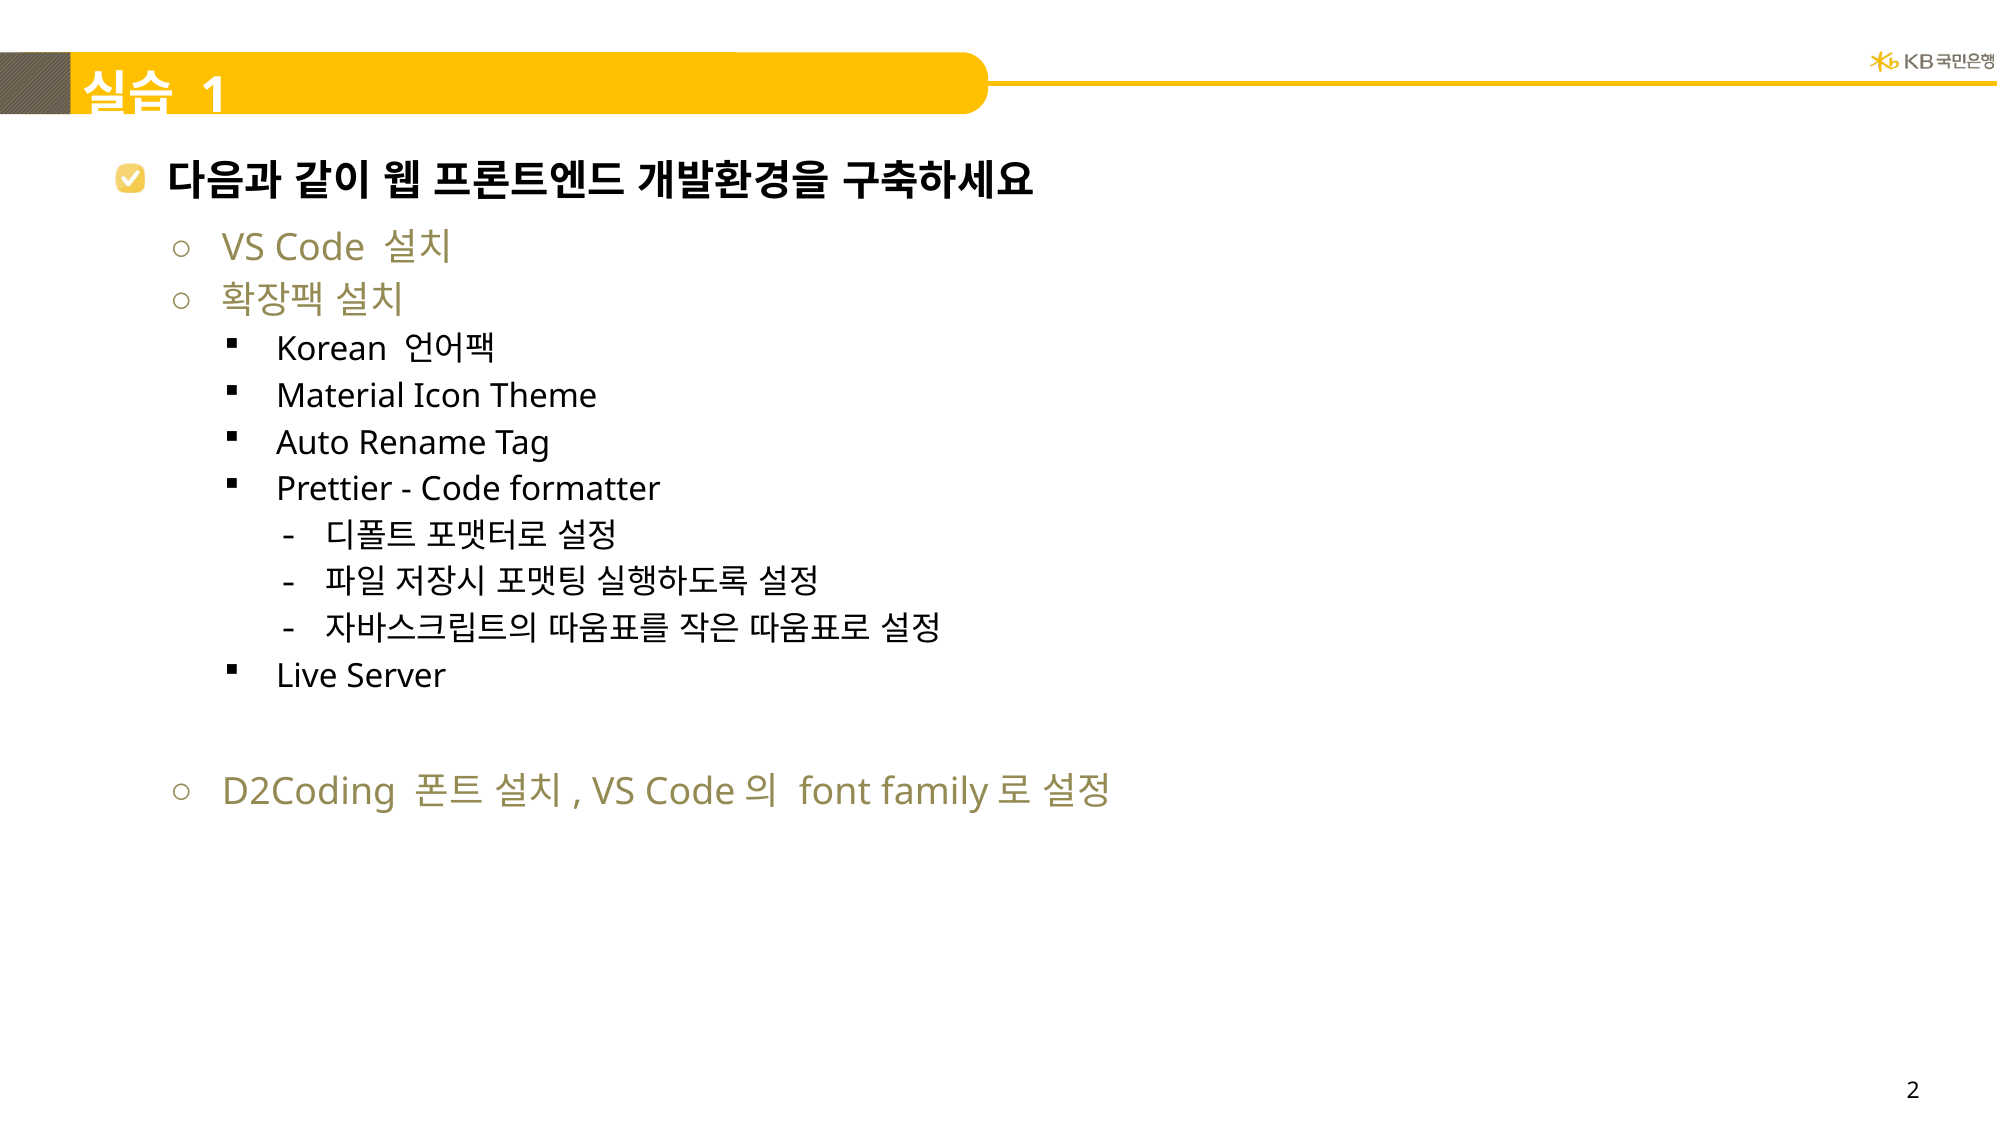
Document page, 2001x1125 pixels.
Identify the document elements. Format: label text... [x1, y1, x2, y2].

picture [1870, 51, 1994, 72]
list 다음과 같이 웹 프론트엔드 개발환경을 구축하세요 VS Code 설치 확장팩 설치 Korean 언어팩 Material Icon Theme Auto Rename Tag Prettier - Code formatter 디폴트 포맷터로 설정 파일 저장시 포맷팅 실행하도록 설정 자바스크립트의 따움표를 작은 따움표로 설정 Live Server D2Coding 폰트 설치, VS Code의 font family로 설정 [99, 145, 1900, 1106]
picture [115, 163, 145, 193]
title 실습 1 [66, 42, 1185, 112]
